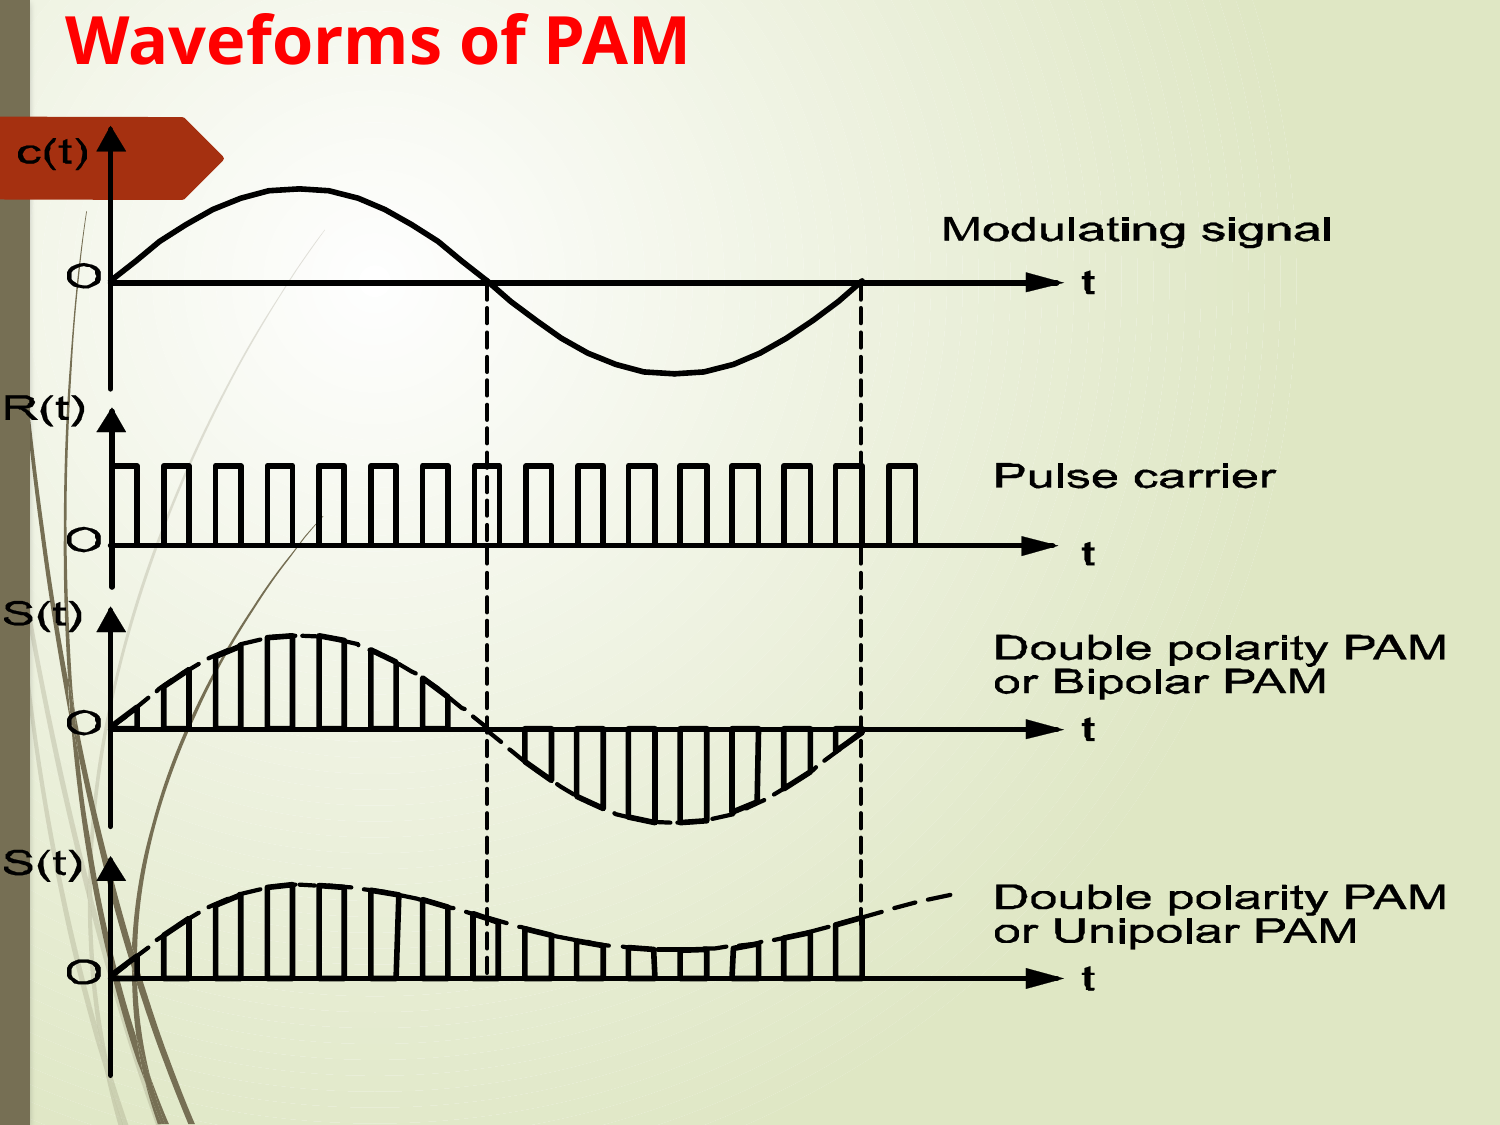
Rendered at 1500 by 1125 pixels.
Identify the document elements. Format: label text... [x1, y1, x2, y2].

text_box Waveforms of PAM [50, 0, 742, 85]
picture [0, 124, 1451, 1080]
